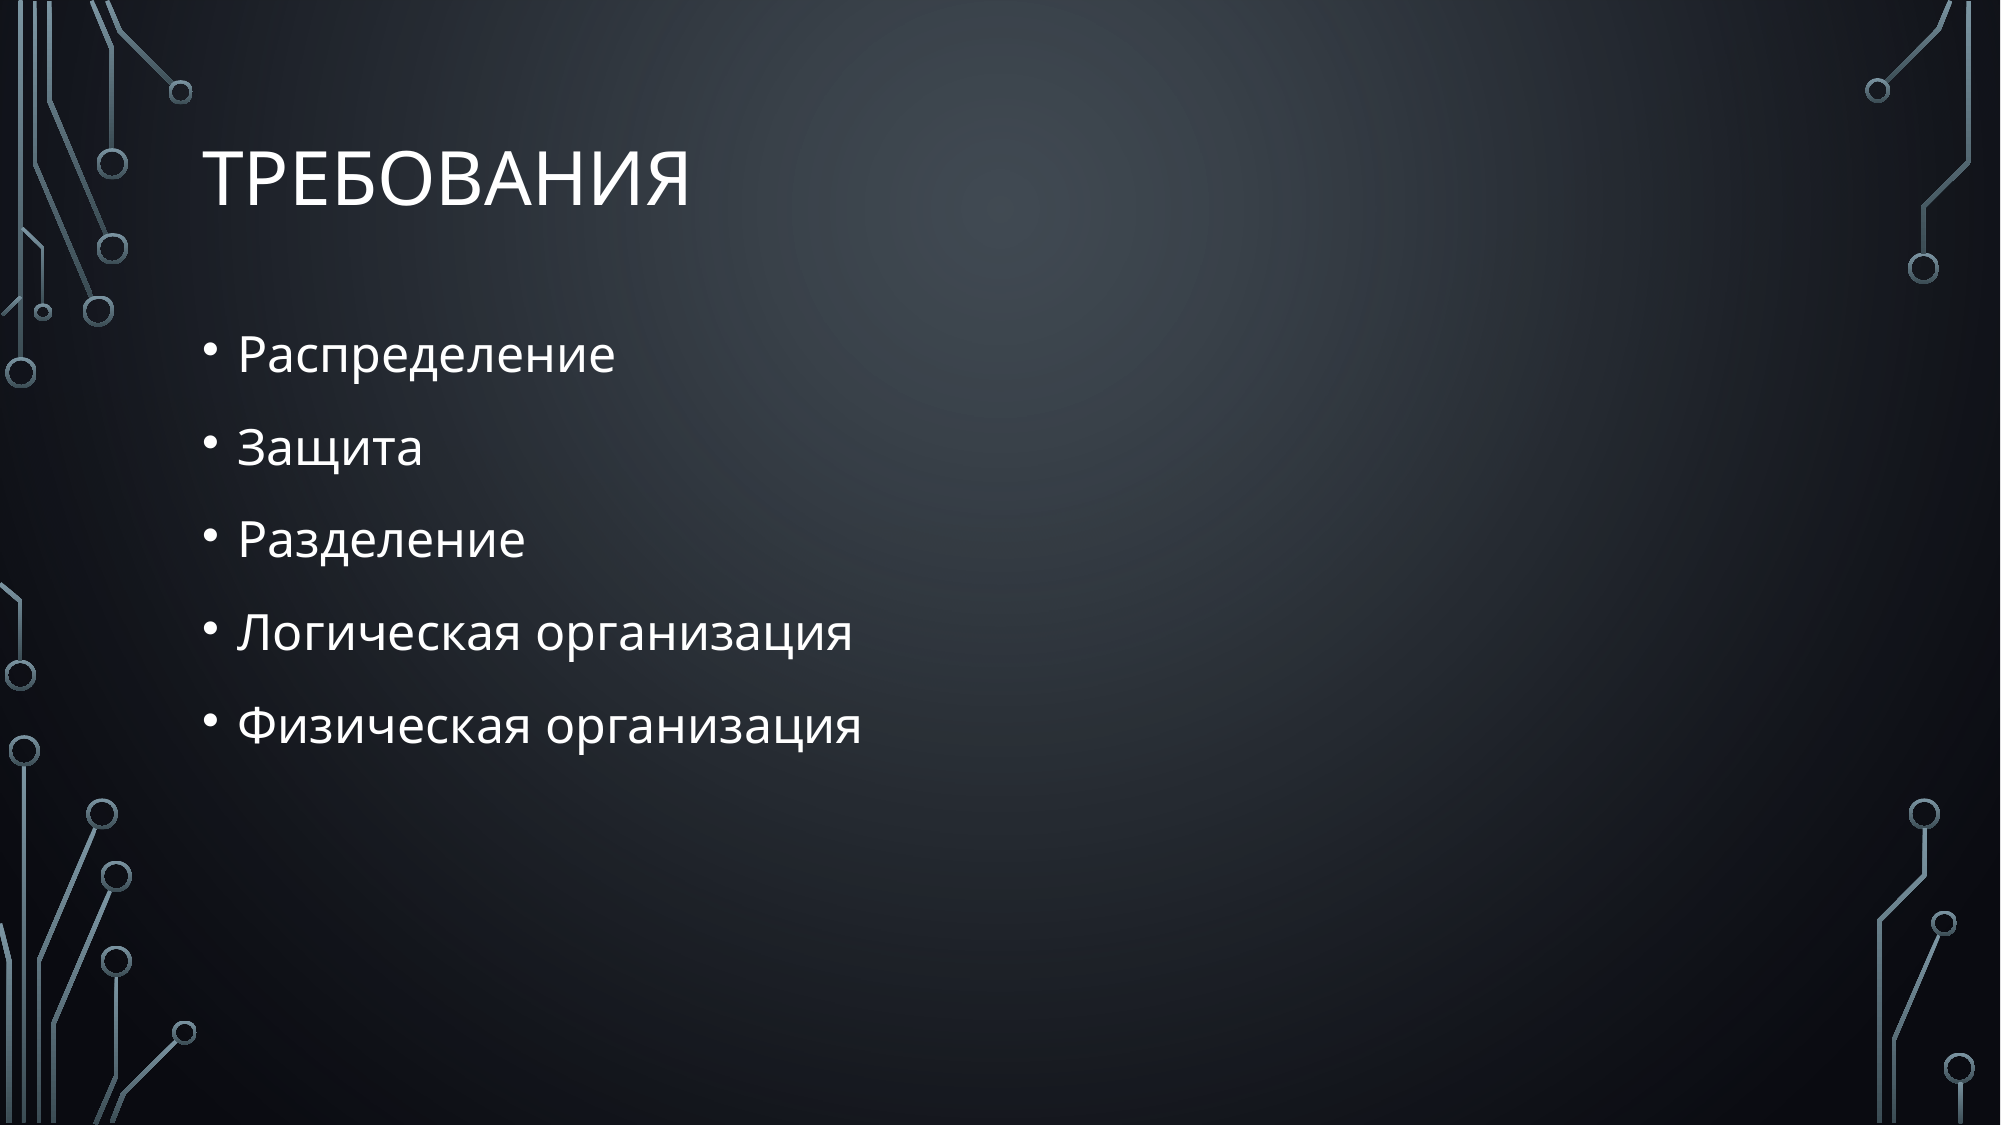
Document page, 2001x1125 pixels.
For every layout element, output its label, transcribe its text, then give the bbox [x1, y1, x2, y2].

text_box Распределение Защита Разделение Логическая организация Физическая организация [187, 302, 1629, 1016]
title Требования [187, 60, 1813, 303]
